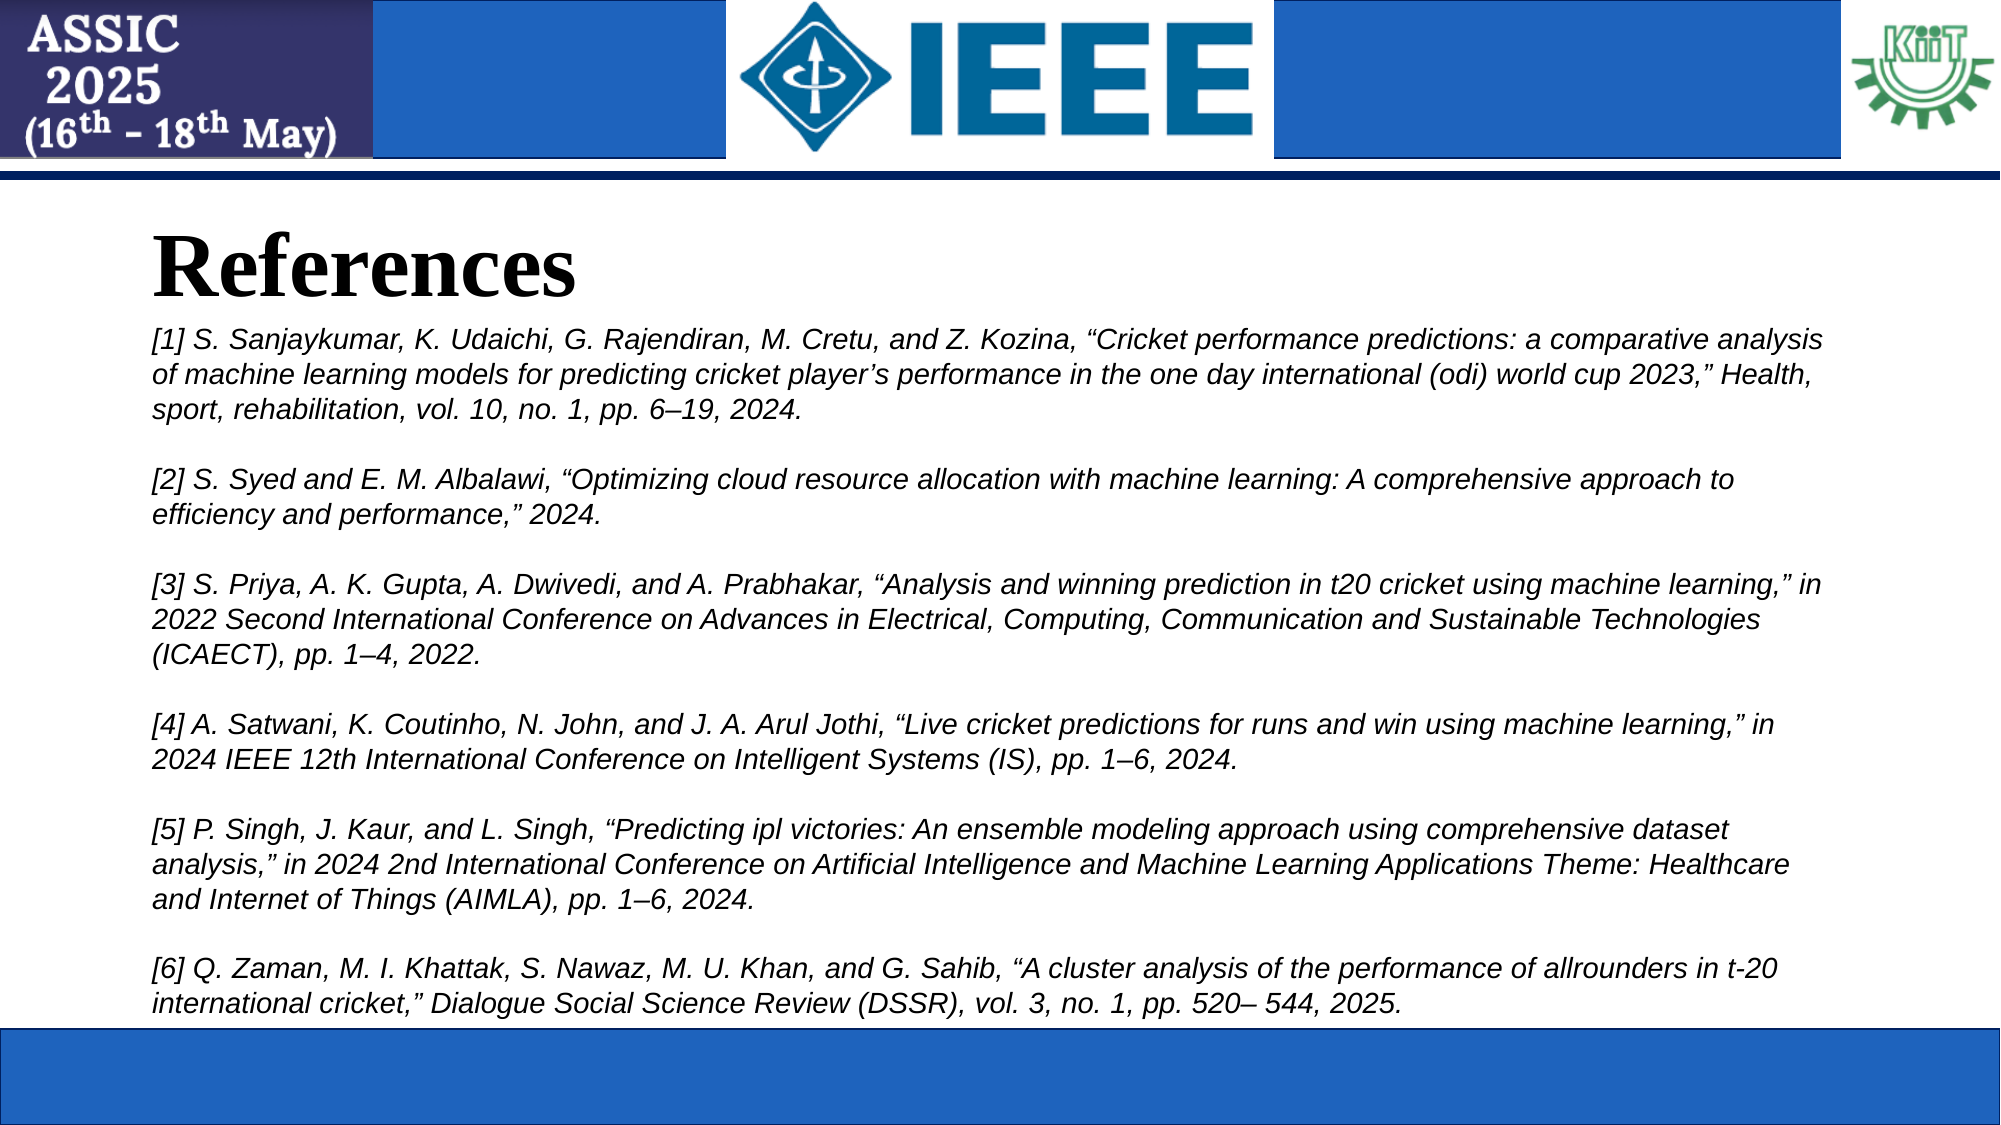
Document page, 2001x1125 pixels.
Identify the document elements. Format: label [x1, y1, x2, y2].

picture [0, 0, 373, 159]
text_box [0, 0, 2000, 1125]
picture [1841, 0, 2000, 159]
